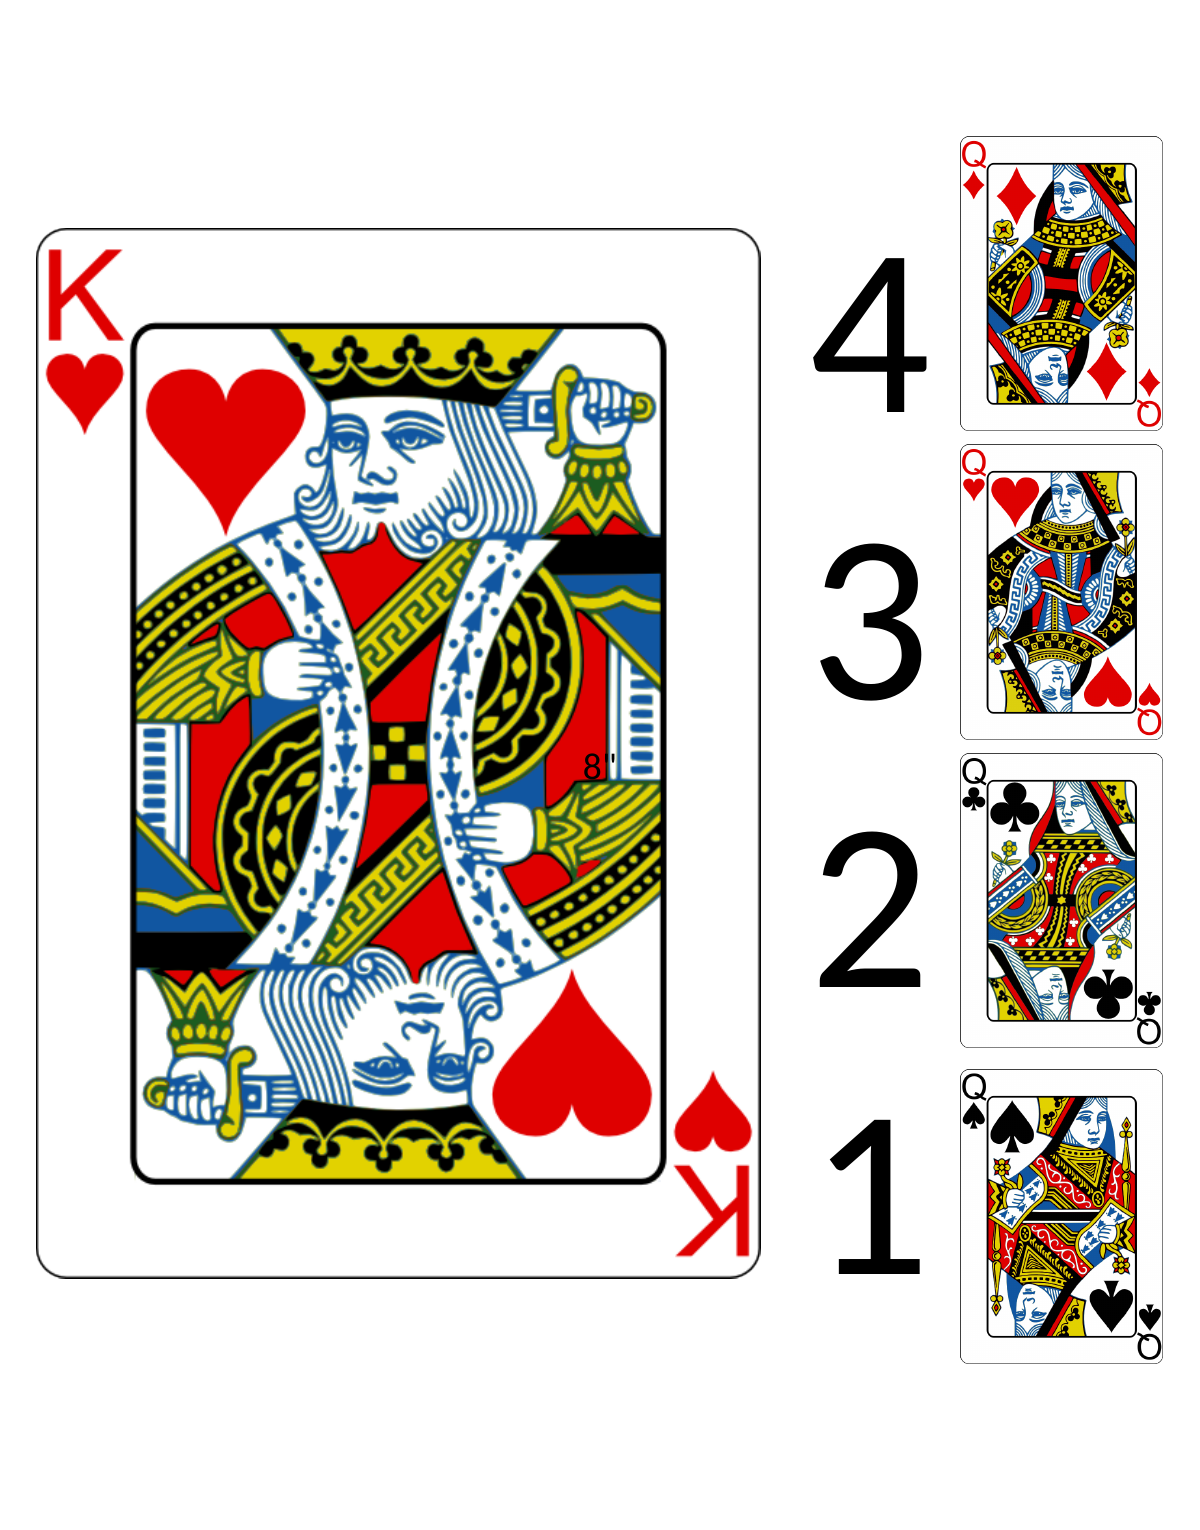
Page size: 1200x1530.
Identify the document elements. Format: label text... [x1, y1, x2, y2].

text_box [960, 136, 1163, 1364]
picture [36, 228, 761, 1279]
text_box 4 3 2 1 [794, 165, 947, 1330]
